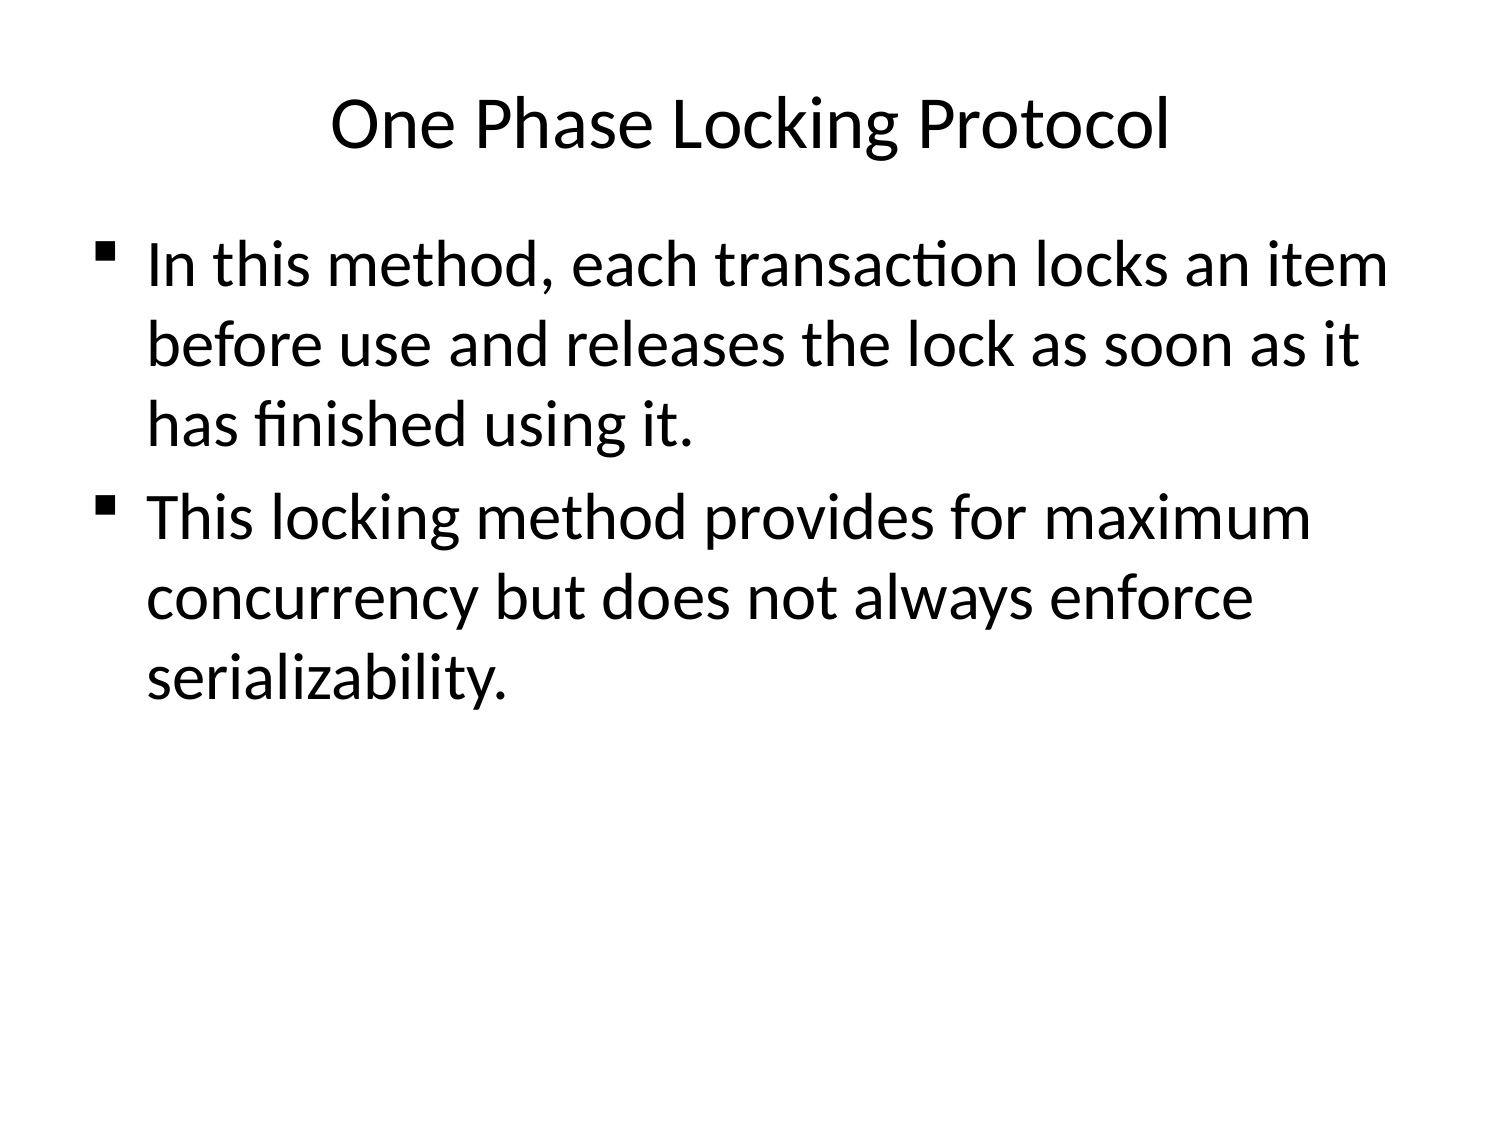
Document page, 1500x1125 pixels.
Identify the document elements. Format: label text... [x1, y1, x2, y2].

title One Phase Locking Protocol [76, 24, 1427, 213]
list In this method, each transaction locks an item before use and releases the lock as soon as it has finished using it. This locking method provides for maximum concurrency but does not always enforce serializability. [75, 212, 1425, 1005]
